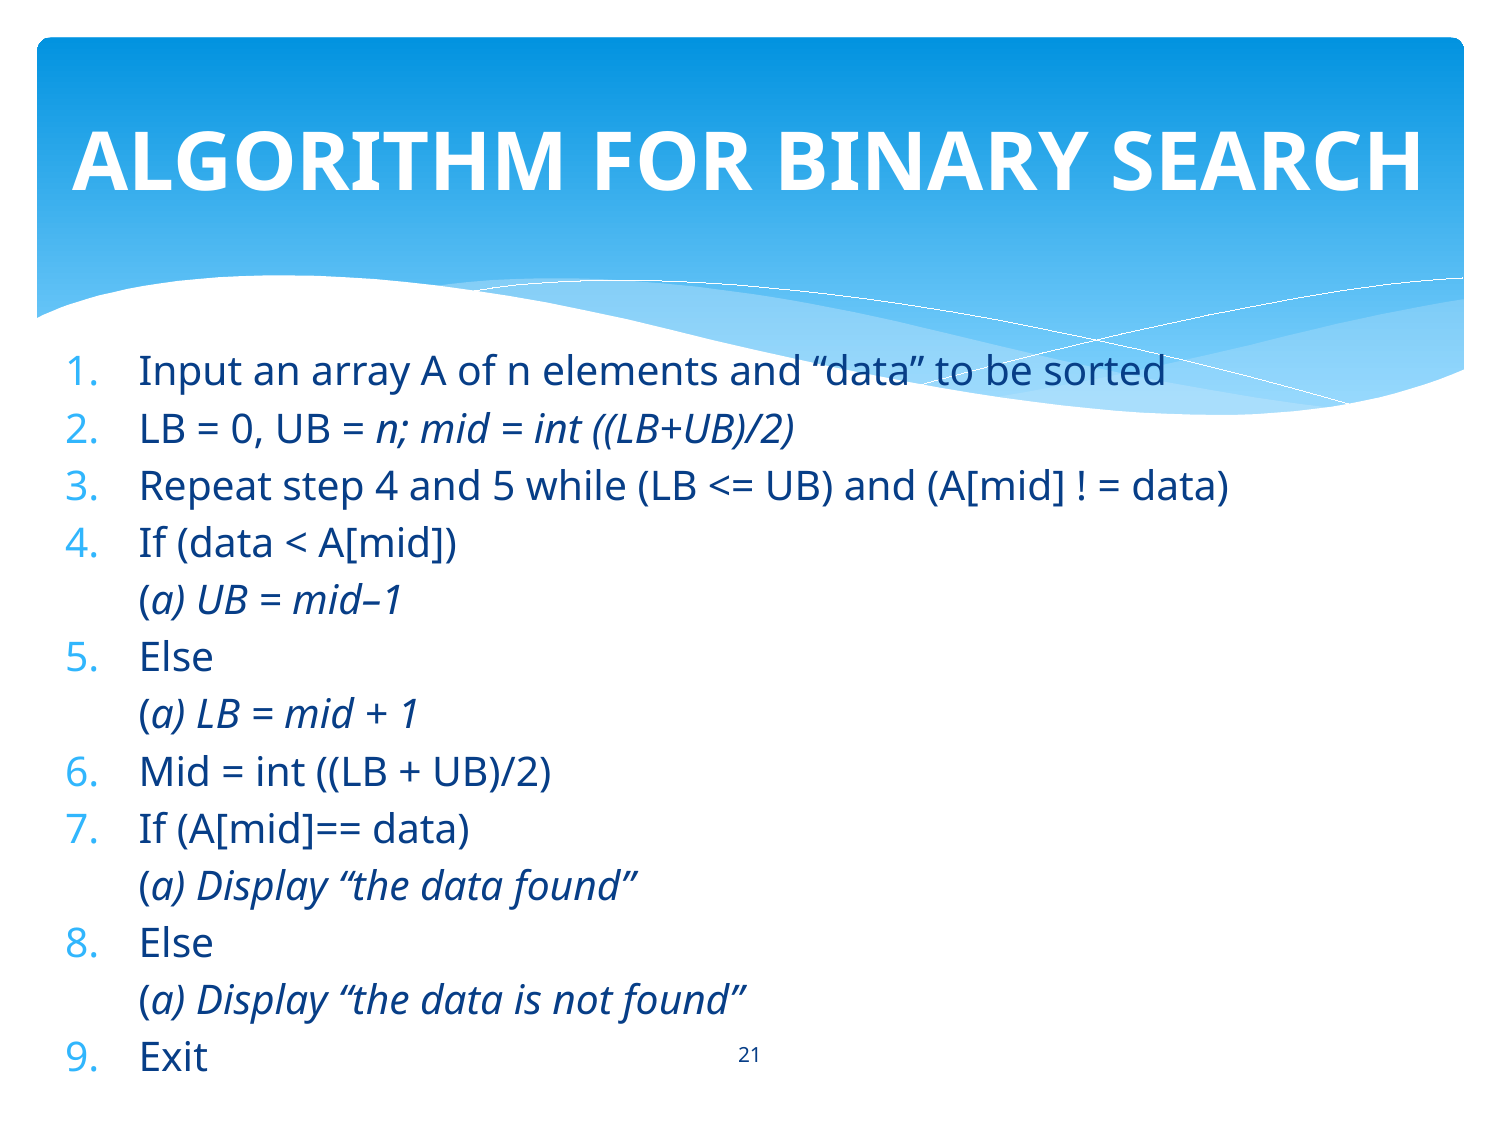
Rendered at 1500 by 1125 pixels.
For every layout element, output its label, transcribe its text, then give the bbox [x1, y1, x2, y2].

list Input an array A of n elements and “data” to be sorted LB = 0, UB = n; mid = int ((LB+UB)/2) Repeat step 4 and 5 while (LB <= UB) and (A[mid] ! = data) If (data < A[mid]) (a) UB = mid–1 Else (a) LB = mid + 1 Mid = int ((LB + UB)/2) If (A[mid]== data) (a) Display “the data found” Else (a) Display “the data is not found” Exit [50, 337, 1463, 1088]
title ALGORITHM FOR BINARY SEARCH [37, 55, 1463, 261]
slide_number 21 [654, 1025, 846, 1086]
